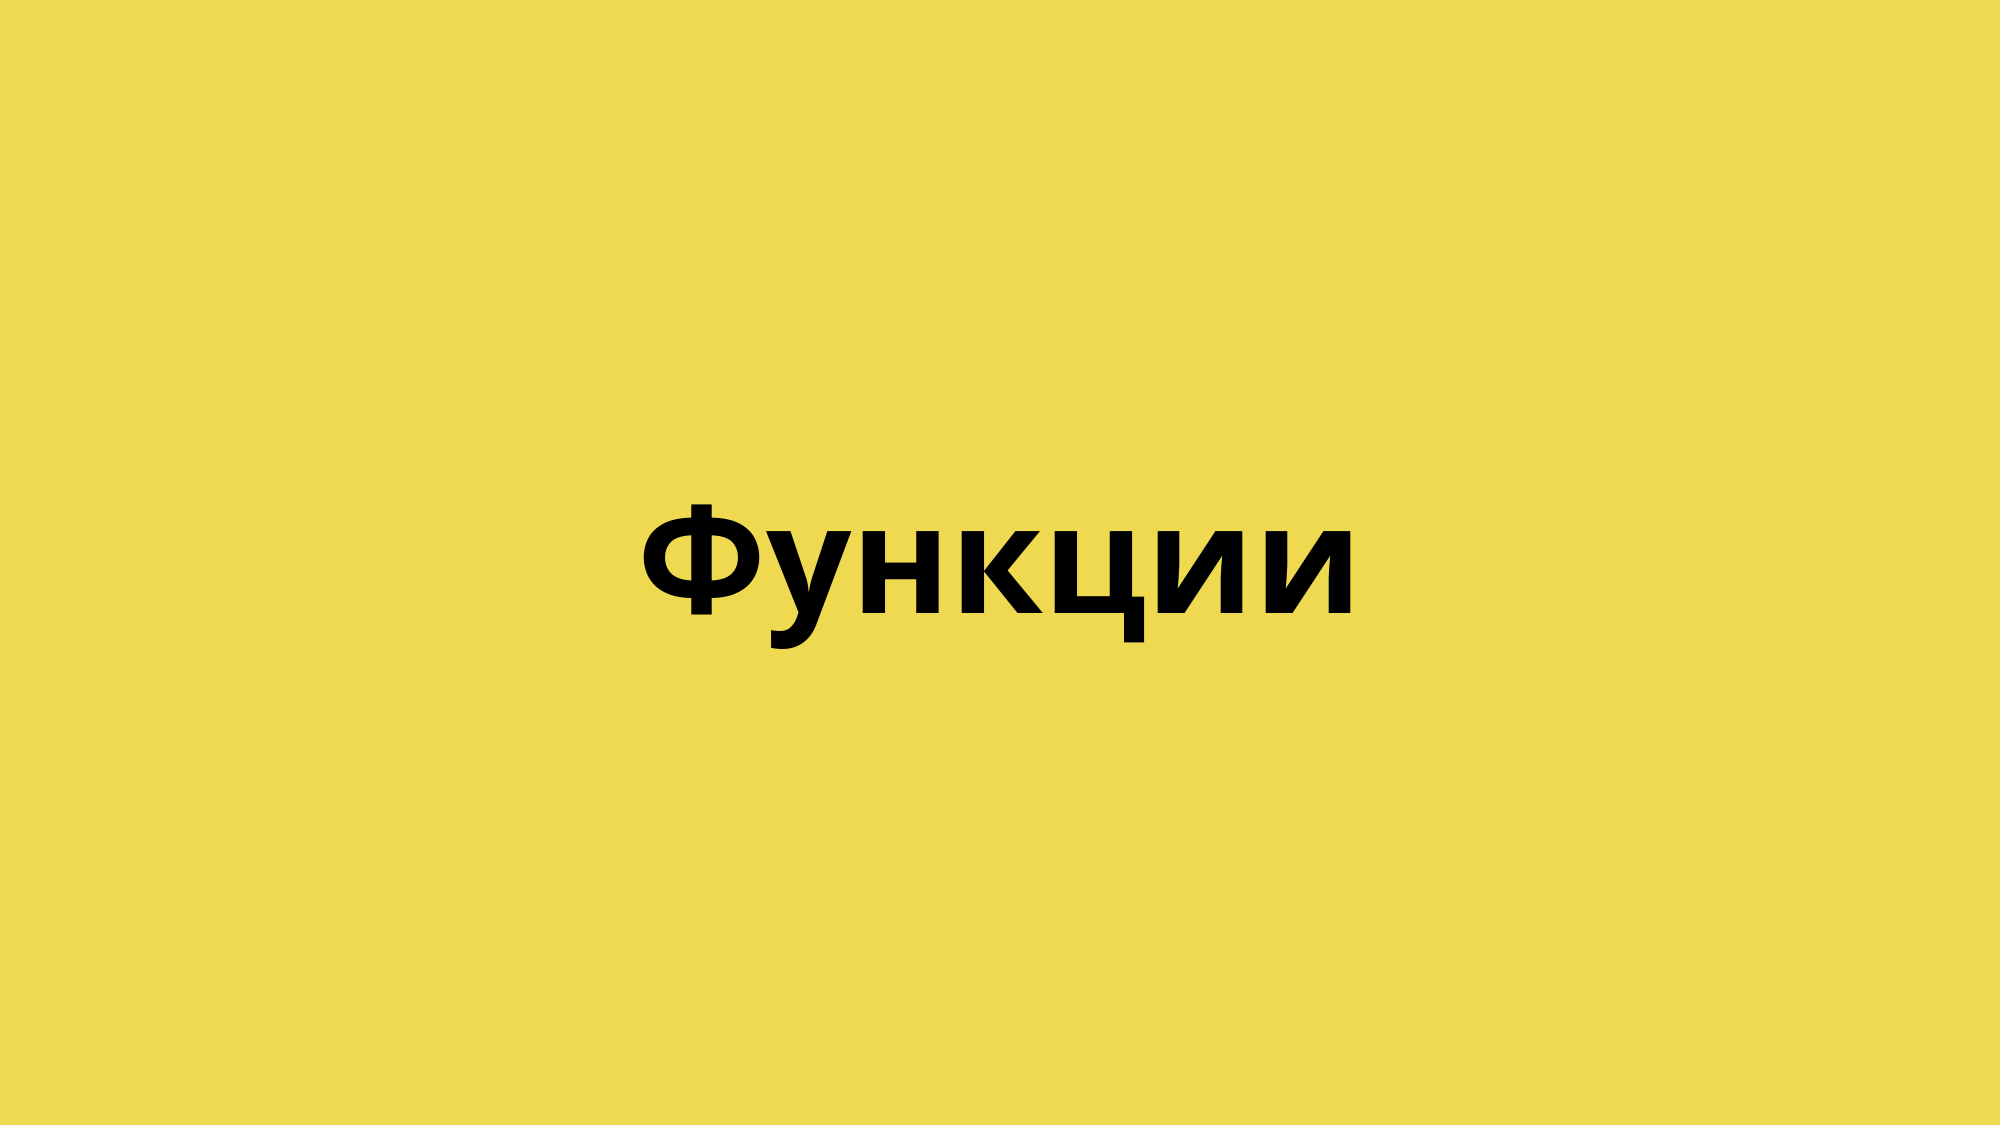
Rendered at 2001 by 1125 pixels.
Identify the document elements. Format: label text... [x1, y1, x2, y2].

title Функции [359, 471, 1641, 654]
